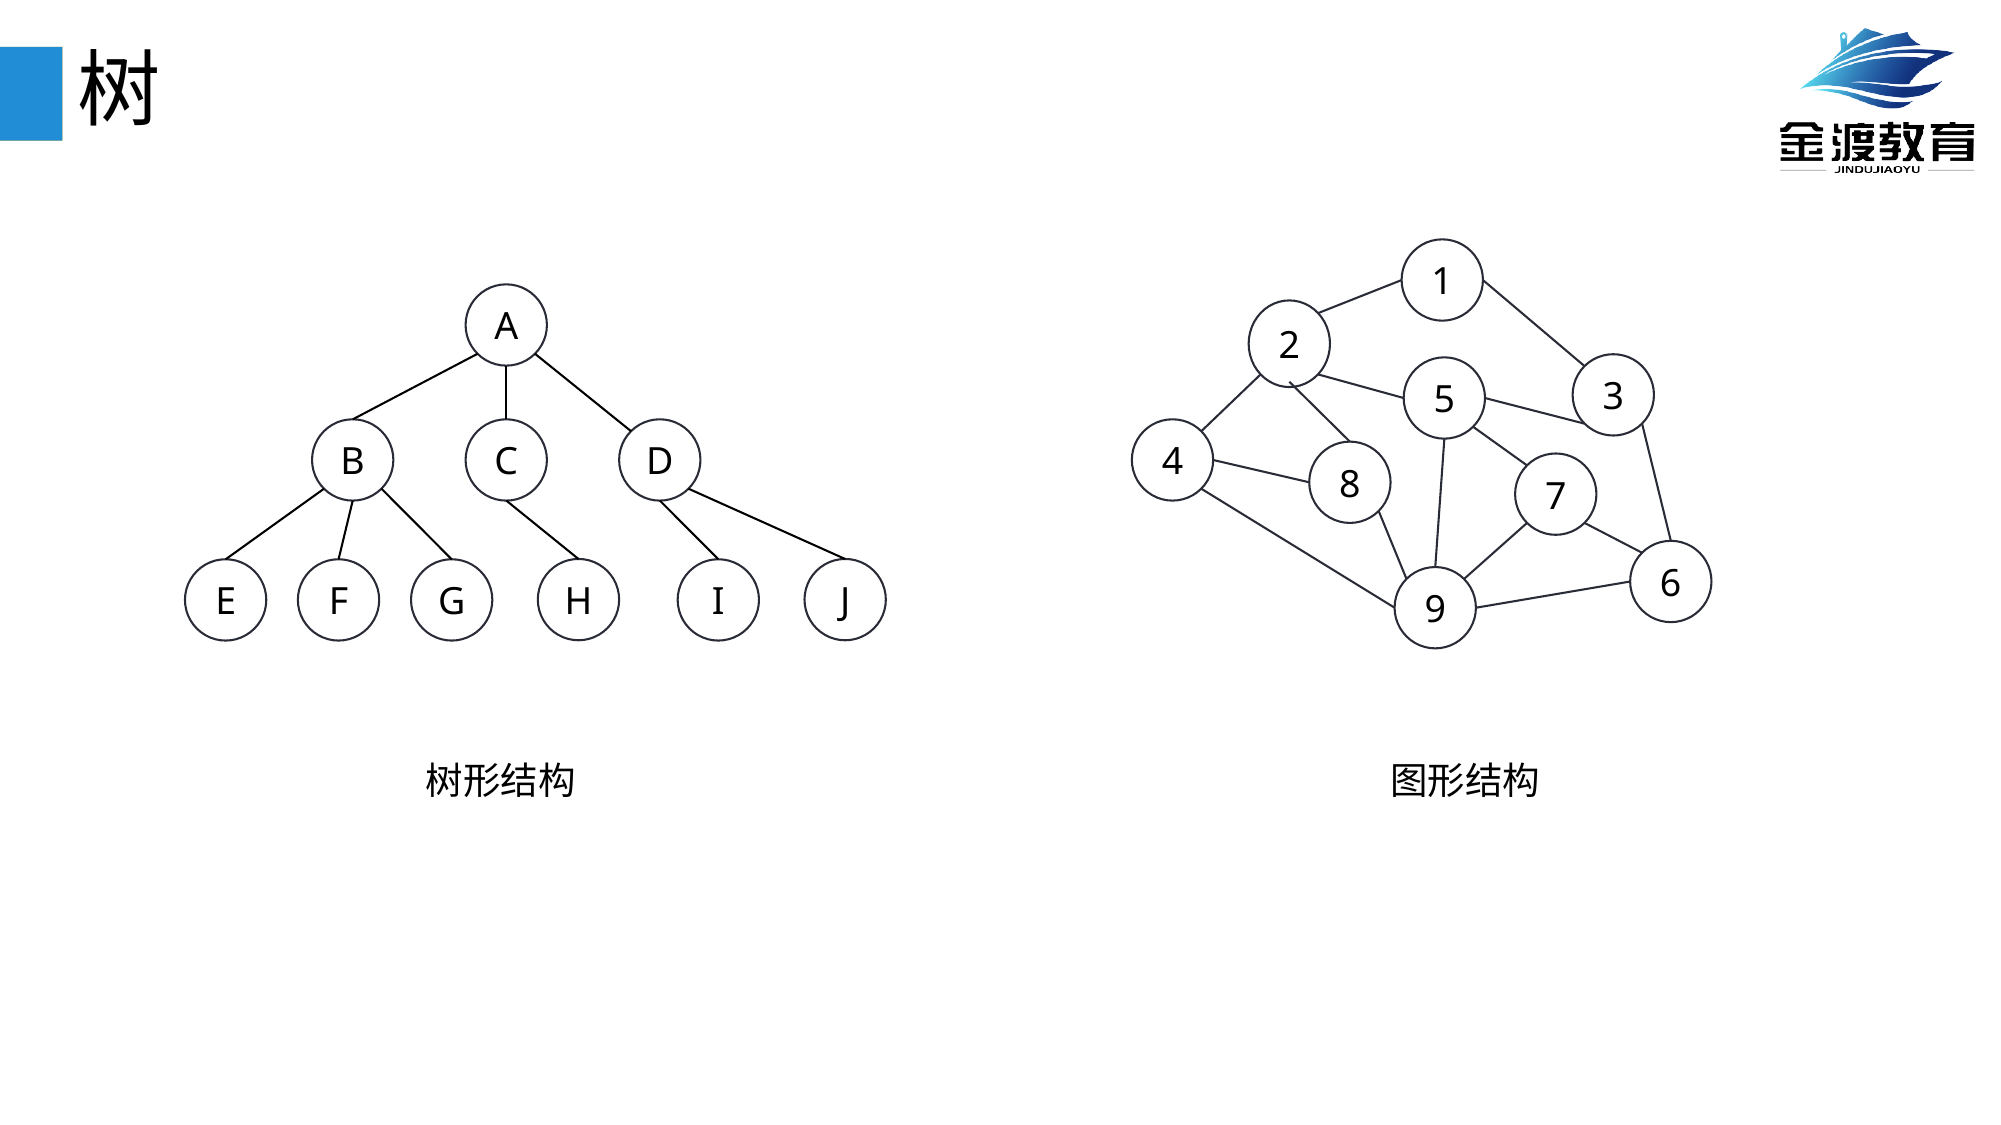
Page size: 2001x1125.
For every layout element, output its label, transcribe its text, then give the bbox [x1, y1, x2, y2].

text_box 4 [1130, 418, 1215, 502]
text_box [1642, 423, 1671, 541]
text_box 5 [1402, 356, 1486, 440]
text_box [1318, 279, 1402, 314]
text_box E [183, 558, 268, 642]
picture [1775, 11, 1979, 190]
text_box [1435, 438, 1445, 567]
text_box 图形结构 [1375, 749, 1556, 810]
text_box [225, 488, 324, 560]
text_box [1378, 510, 1407, 579]
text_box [1482, 279, 1585, 367]
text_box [688, 488, 846, 559]
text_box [1473, 426, 1528, 466]
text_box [1213, 459, 1310, 483]
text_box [1584, 522, 1643, 553]
text_box B [311, 418, 395, 502]
text_box G [409, 558, 494, 642]
text_box 2 [1247, 299, 1332, 389]
text_box F [296, 558, 381, 642]
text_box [1463, 522, 1527, 579]
text_box J [803, 557, 887, 642]
title 树 [62, 45, 1938, 141]
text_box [506, 500, 579, 559]
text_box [1289, 386, 1350, 442]
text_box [381, 488, 452, 560]
text_box 树形结构 [411, 749, 591, 810]
text_box H [536, 557, 621, 642]
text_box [1475, 581, 1631, 608]
text_box C [464, 418, 548, 502]
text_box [659, 500, 719, 560]
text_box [338, 500, 353, 560]
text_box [1201, 488, 1395, 608]
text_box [1317, 374, 1404, 398]
text_box I [676, 559, 761, 642]
text_box A [464, 283, 548, 367]
text_box 6 [1629, 539, 1713, 624]
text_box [352, 353, 478, 420]
text_box 3 [1571, 353, 1655, 437]
text_box 8 [1308, 440, 1392, 488]
text_box 7 [1514, 452, 1598, 536]
text_box 9 [1393, 566, 1477, 650]
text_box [1201, 374, 1261, 432]
text_box 1 [1400, 238, 1484, 322]
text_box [534, 353, 632, 432]
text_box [1484, 397, 1585, 424]
text_box D [618, 418, 702, 502]
